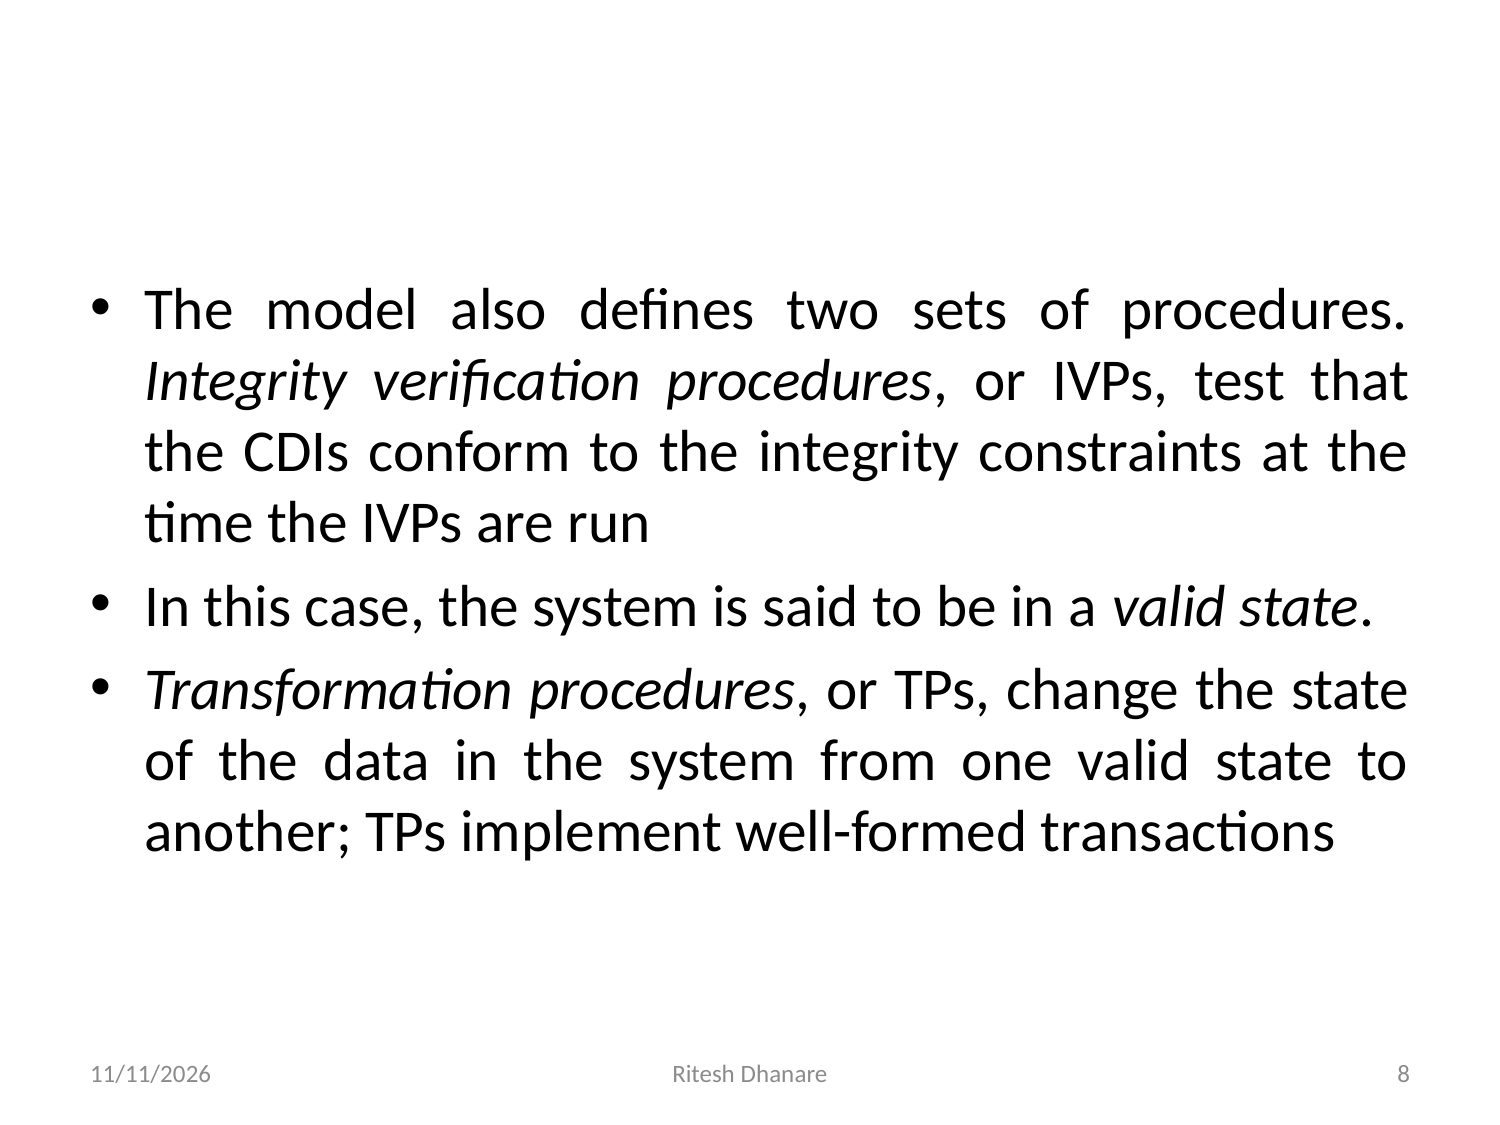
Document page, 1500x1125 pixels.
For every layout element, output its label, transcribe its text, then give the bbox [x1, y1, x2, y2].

list The model also defines two sets of procedures. Integrity verification procedures, or IVPs, test that the CDIs conform to the integrity constraints at the time the IVPs are run In this case, the system is said to be in a valid state. Transformation procedures, or TPs, change the state of the data in the system from one valid state to another; TPs implement well-formed transactions [75, 262, 1425, 1005]
slide_number 8 [1074, 1042, 1425, 1103]
footer Ritesh Dhanare [512, 1042, 988, 1103]
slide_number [75, 1042, 425, 1103]
